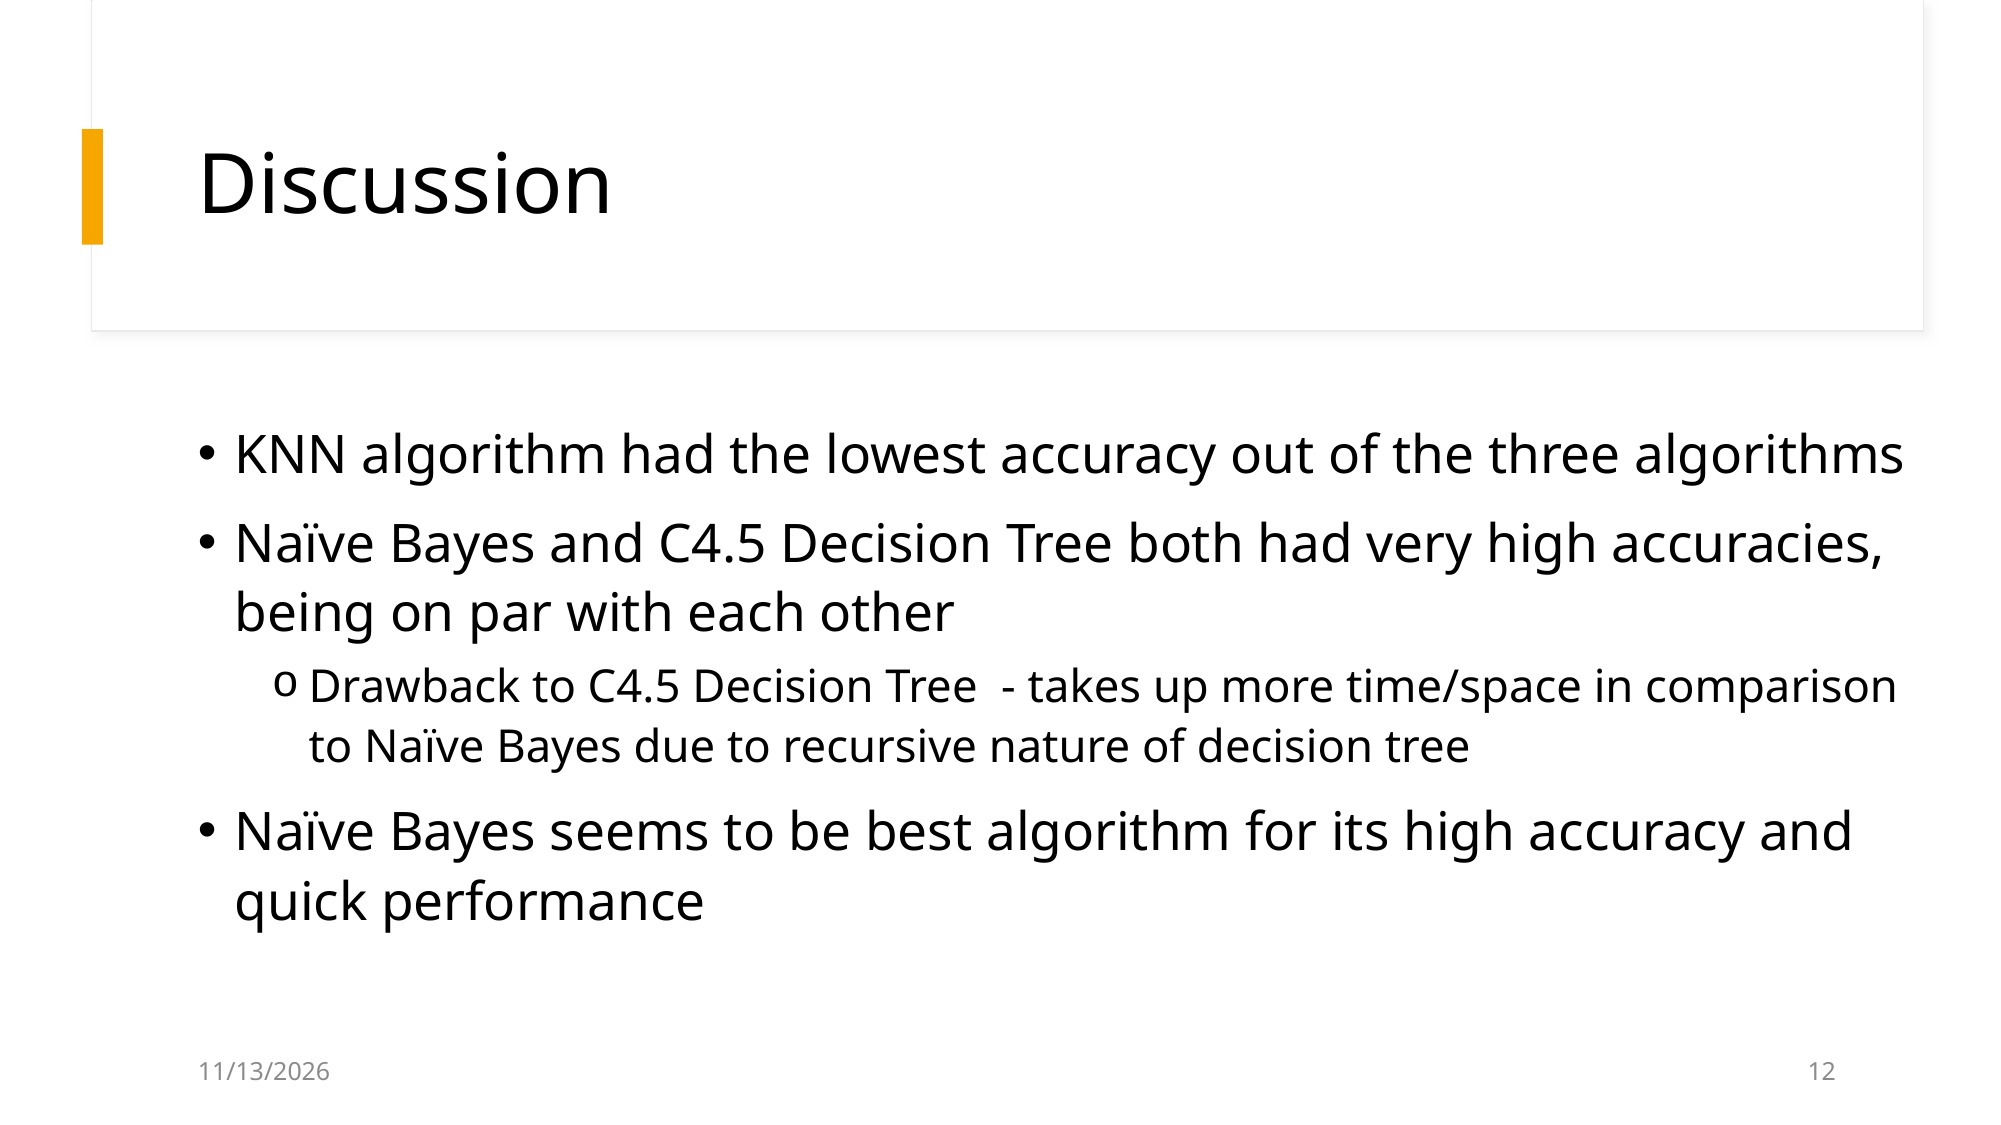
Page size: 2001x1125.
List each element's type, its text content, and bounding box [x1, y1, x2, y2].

list KNN algorithm had the lowest accuracy out of the three algorithms Naïve Bayes and C4.5 Decision Tree both had very high accuracies, being on par with each other Drawback to C4.5 Decision Tree - takes up more time/space in comparison to Naïve Bayes due to recursive nature of decision tree Naïve Bayes seems to be best algorithm for its high accuracy and quick performance [183, 406, 1932, 1013]
slide_number 12 [1401, 1042, 1851, 1103]
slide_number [183, 1042, 633, 1103]
title Discussion [183, 90, 1851, 284]
